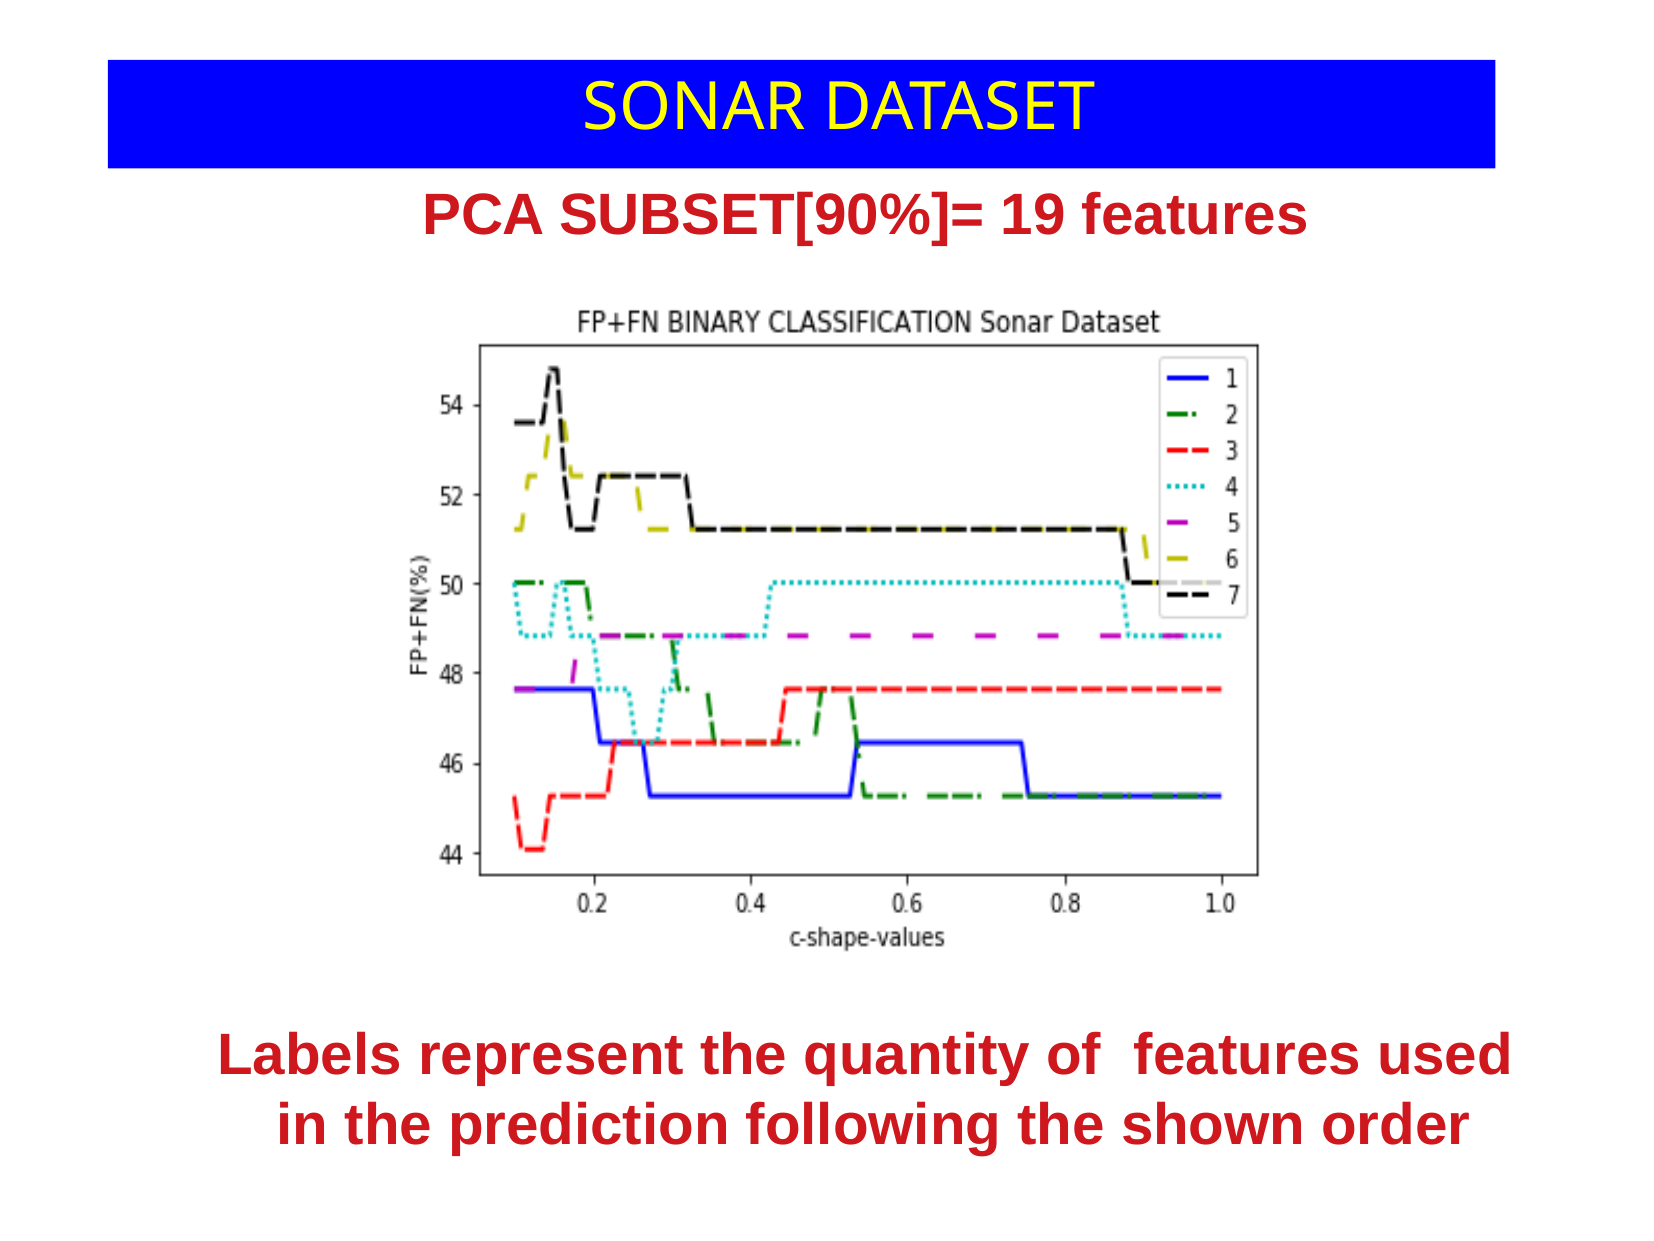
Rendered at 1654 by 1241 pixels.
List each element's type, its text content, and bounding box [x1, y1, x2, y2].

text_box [107, 59, 1496, 169]
picture [394, 291, 1279, 966]
text_box PCA SUBSET[90%]= 19 features Labels represent the quantity of features used in the prediction following the shown order [209, 168, 1540, 292]
